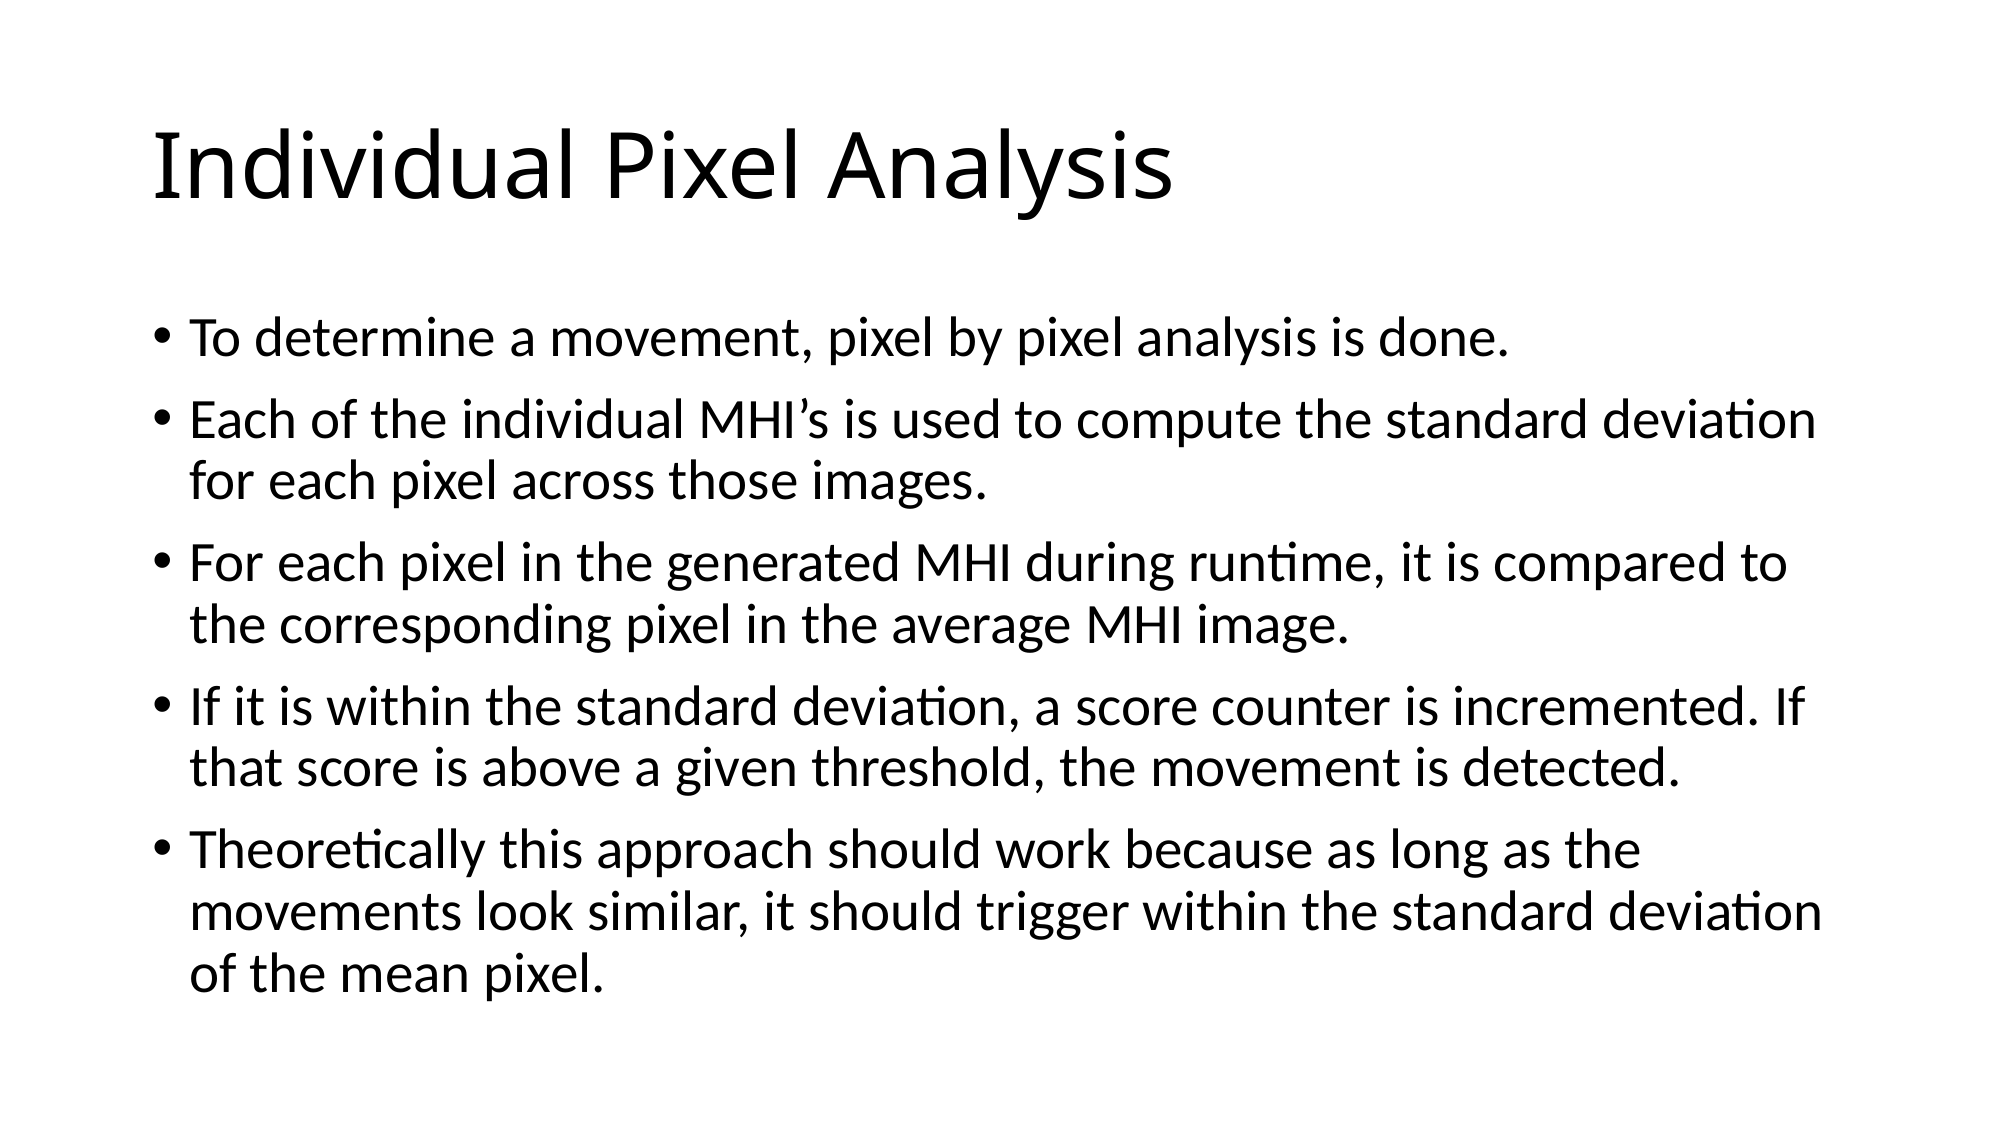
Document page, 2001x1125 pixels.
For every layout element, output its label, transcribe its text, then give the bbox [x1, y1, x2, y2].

title Individual Pixel Analysis [137, 59, 1863, 278]
list To determine a movement, pixel by pixel analysis is done. Each of the individual MHI’s is used to compute the standard deviation for each pixel across those images. For each pixel in the generated MHI during runtime, it is compared to the corresponding pixel in the average MHI image. If it is within the standard deviation, a score counter is incremented. If that score is above a given threshold, the movement is detected. Theoretically this approach should work because as long as the movements look similar, it should trigger within the standard deviation of the mean pixel. [137, 299, 1863, 1014]
